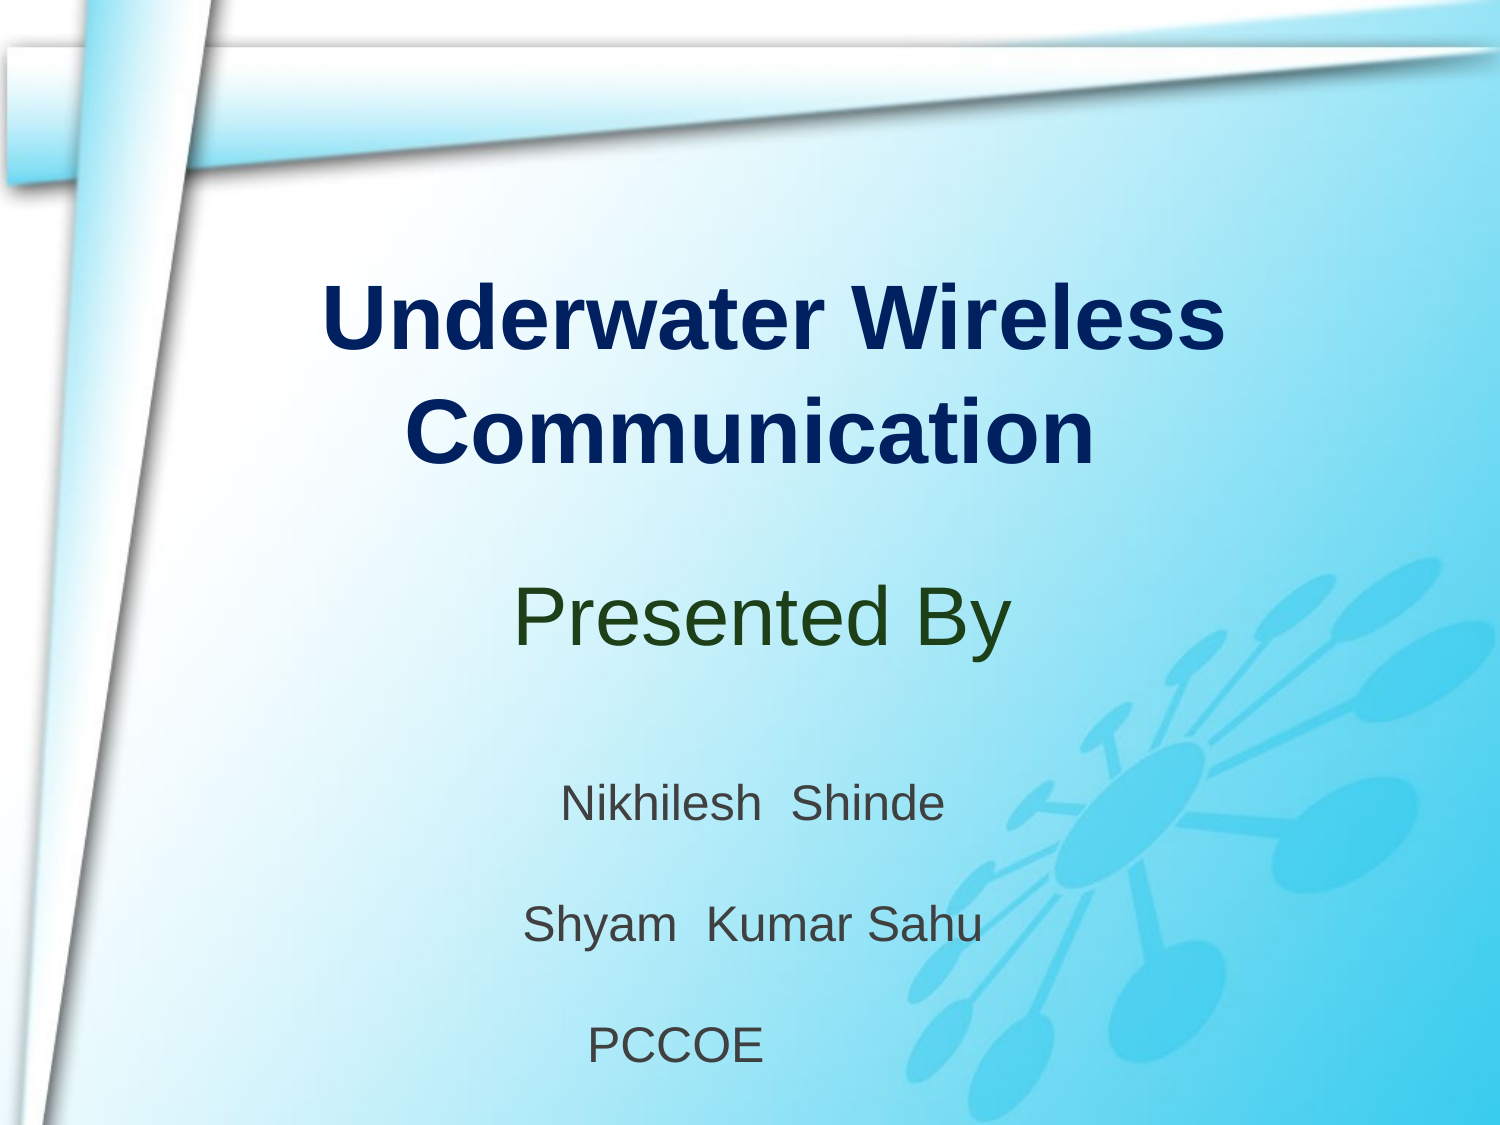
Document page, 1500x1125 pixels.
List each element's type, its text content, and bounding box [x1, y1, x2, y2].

picture [0, 0, 1500, 1125]
title Underwater Wireless Communication [149, 249, 1401, 538]
subtitle Presented By Nikhilesh Shinde Shyam Kumar Sahu PCCOE [128, 574, 1405, 1043]
